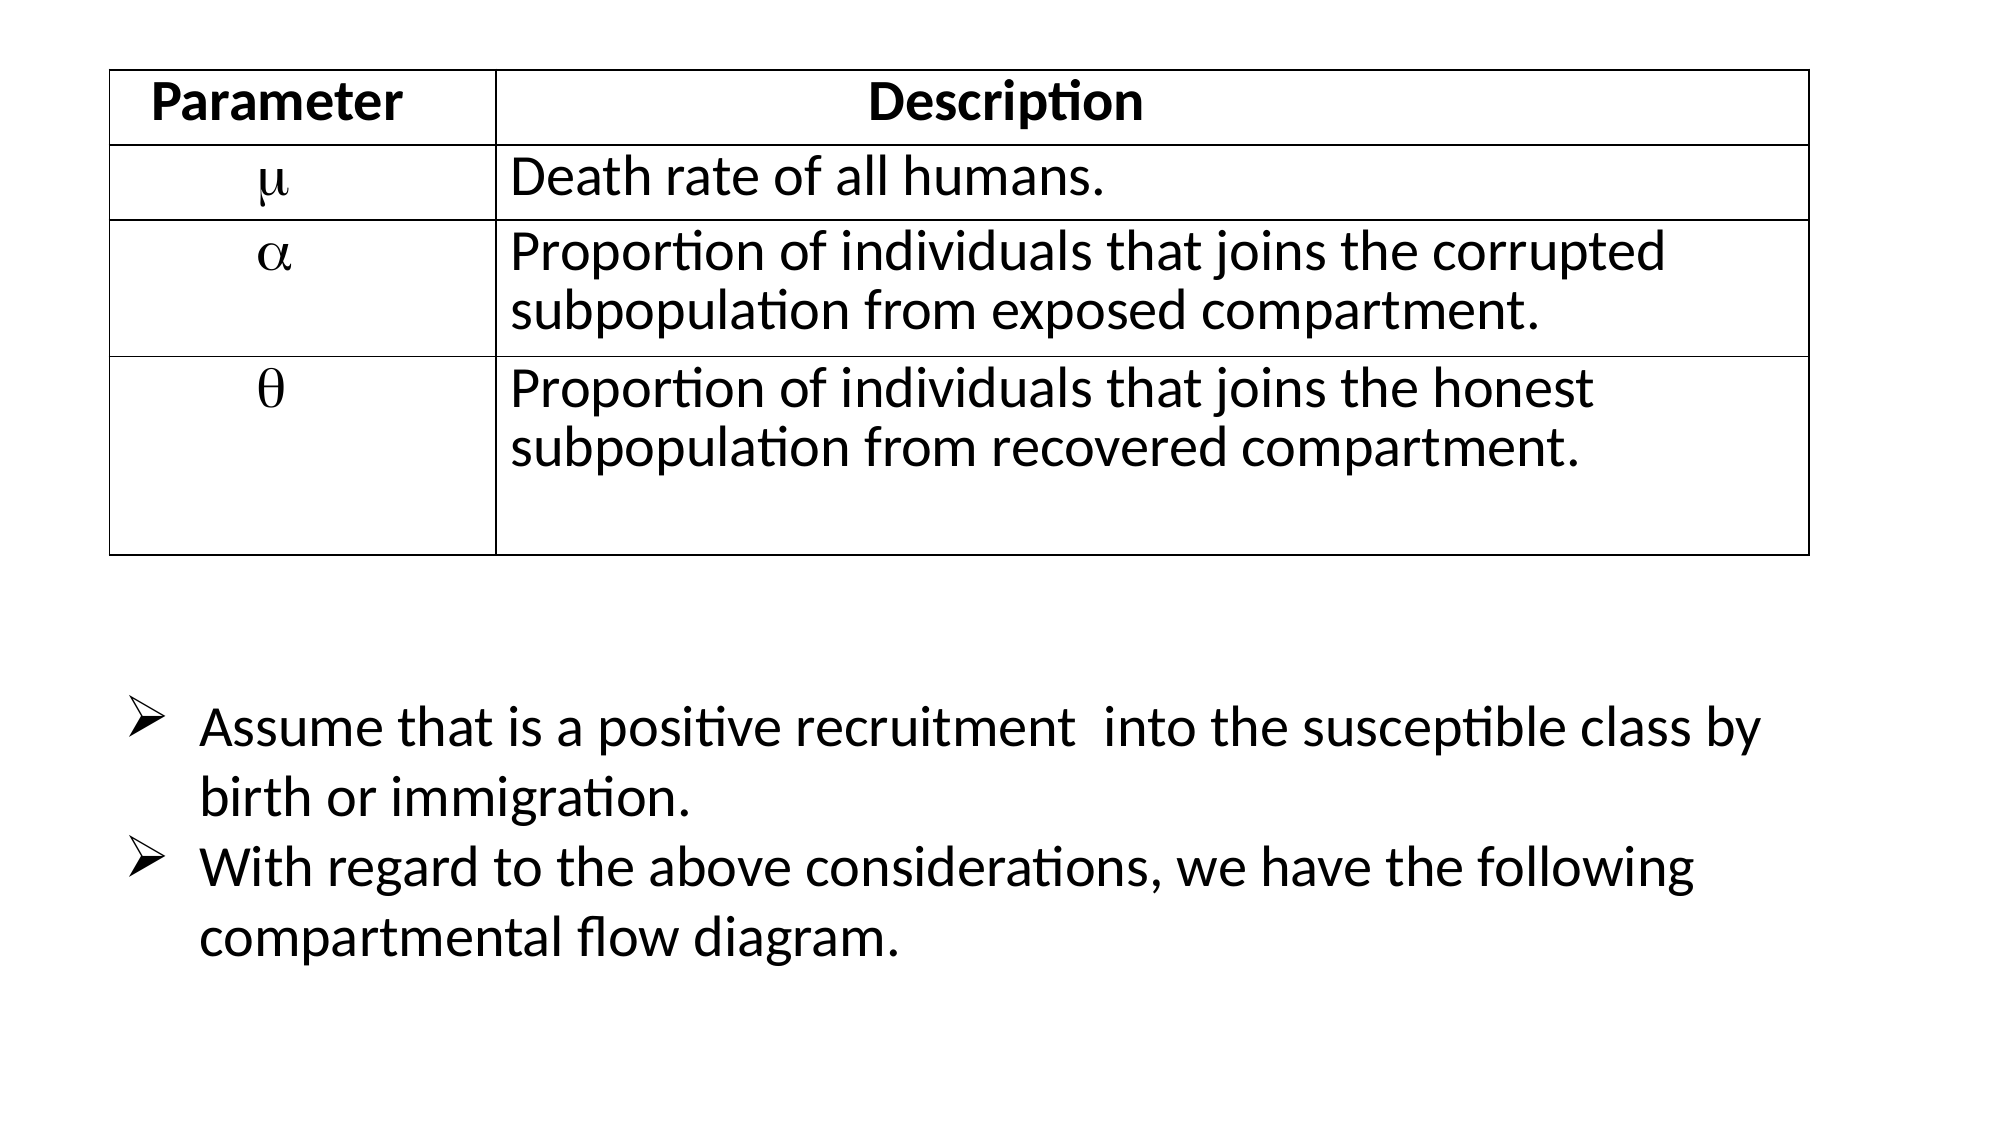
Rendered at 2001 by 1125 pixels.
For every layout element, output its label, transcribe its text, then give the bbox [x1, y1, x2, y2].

table_cell Proportion of individuals that joins the corrupted subpopulation from exposed compartment. [497, 221, 1808, 356]
table_cell  [110, 146, 495, 219]
table_header Parameter [110, 71, 495, 144]
table_cell Proportion of individuals that joins the honest subpopulation from recovered compartment. [497, 357, 1808, 554]
table_cell Death rate of all humans. [497, 146, 1808, 219]
table_cell  [110, 357, 495, 554]
table_header Description [497, 71, 1808, 144]
table_cell  [110, 221, 495, 356]
